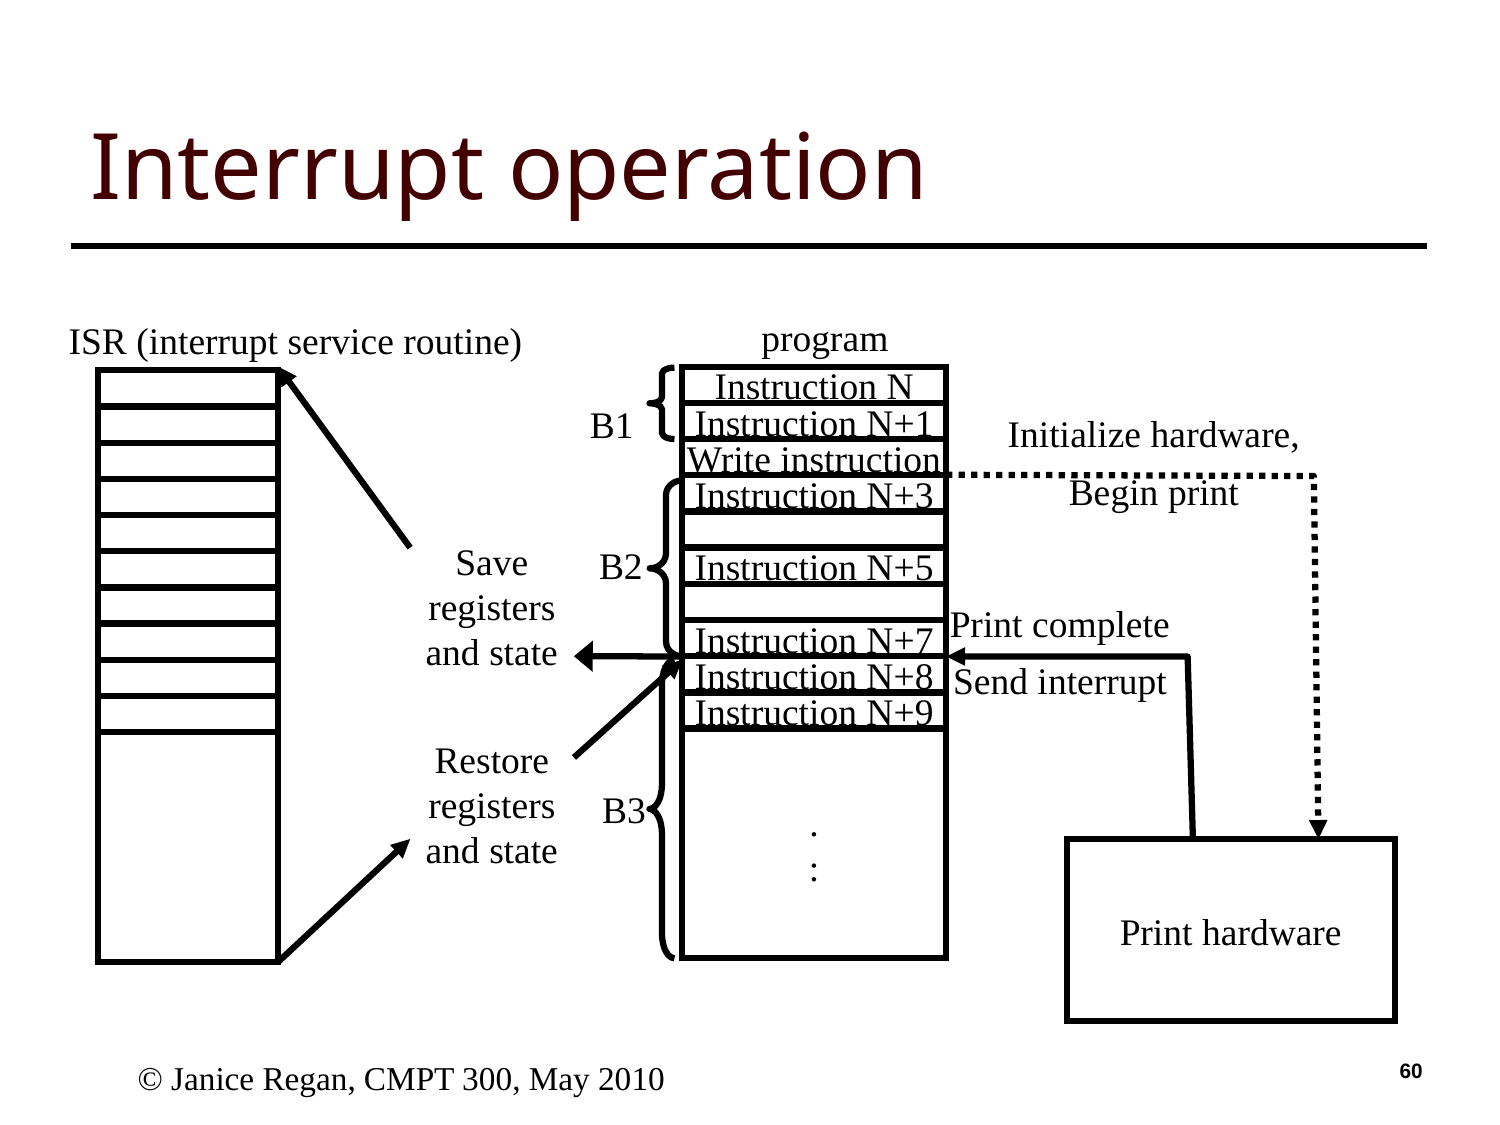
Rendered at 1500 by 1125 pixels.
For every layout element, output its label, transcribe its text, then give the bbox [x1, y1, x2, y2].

text_box B2 [583, 534, 659, 595]
text_box Instruction N+8 [682, 656, 891, 692]
text_box [574, 645, 679, 667]
slide_number 59 [1124, 1049, 1438, 1125]
text_box [683, 583, 947, 620]
text_box Write instruction [682, 439, 947, 475]
text_box [97, 587, 279, 623]
text_box [97, 551, 279, 587]
text_box program [649, 306, 1001, 367]
text_box . : [682, 728, 947, 959]
text_box Print hardware [1066, 838, 1396, 1022]
text_box Save registers and state [410, 530, 574, 681]
title Interrupt operation [74, 37, 1426, 226]
text_box ISR (interrupt service routine) [17, 310, 574, 370]
text_box [675, 659, 683, 673]
text_box [278, 366, 411, 548]
text_box Restore registers and state [410, 728, 574, 879]
text_box Instruction N [682, 367, 947, 402]
text_box [97, 659, 279, 696]
text_box Instruction N+5 [683, 547, 947, 583]
text_box [97, 623, 279, 659]
text_box [97, 696, 279, 732]
text_box [683, 511, 947, 547]
text_box [1018, 710, 1194, 840]
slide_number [41, 1050, 762, 1125]
text_box Instruction N+1 [682, 402, 947, 439]
text_box [97, 515, 279, 551]
text_box [97, 370, 279, 406]
text_box [946, 474, 989, 517]
text_box Instruction N+7 [683, 620, 891, 656]
text_box Print complete Send interrupt [891, 592, 1229, 710]
text_box [993, 521, 1325, 839]
text_box B3 [586, 778, 662, 839]
text_box [650, 367, 675, 440]
text_box Initialize hardware, Begin print [989, 402, 1319, 521]
text_box Instruction N+3 [682, 475, 947, 511]
text_box B1 [573, 393, 650, 454]
text_box [97, 732, 279, 962]
text_box [97, 406, 279, 442]
text_box [278, 839, 411, 963]
text_box [659, 480, 683, 657]
text_box [97, 442, 279, 478]
text_box [661, 659, 675, 959]
text_box [97, 478, 279, 515]
text_box Instruction N+9 [682, 692, 947, 728]
